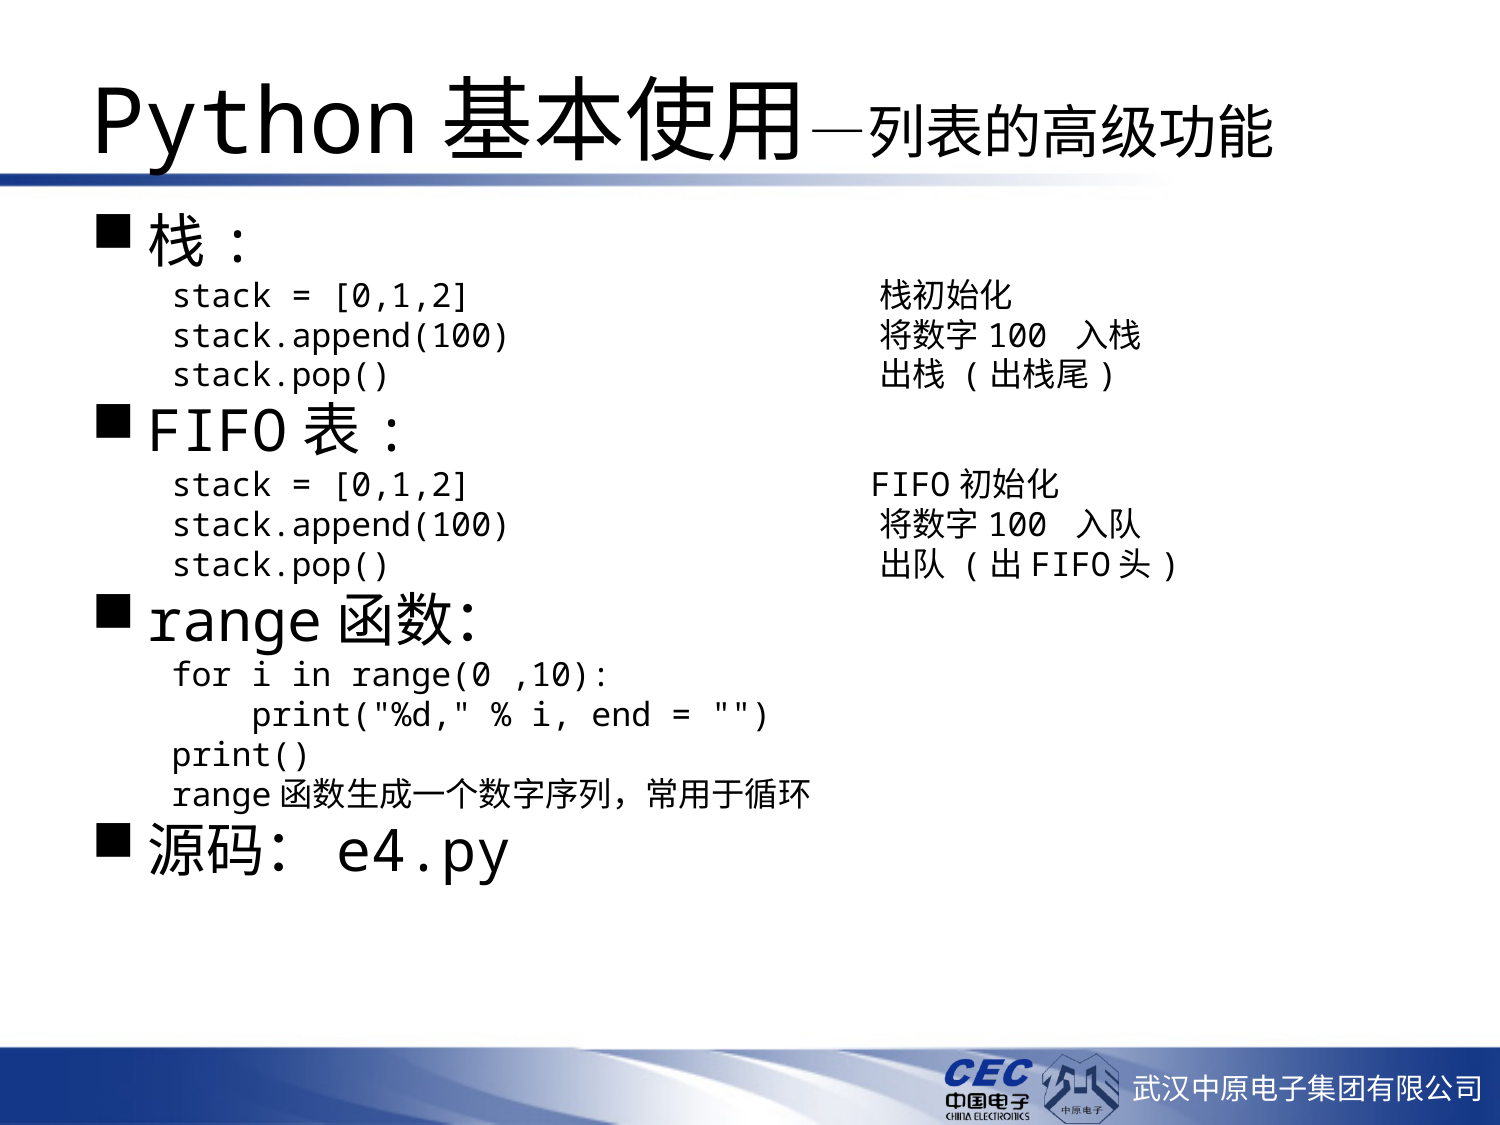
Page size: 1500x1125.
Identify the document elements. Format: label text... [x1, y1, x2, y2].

title Python基本使用—列表的高级功能 [74, 23, 1426, 212]
picture [0, 0, 1500, 1125]
list 栈: stack = [0,1,2] 栈初始化 stack.append(100) 将数字100 入栈 stack.pop() 出栈 (出栈尾) FIFO表: stack = [0,1,2] FIFO初始化 stack.append(100) 将数字100 入队 stack.pop() 出队 (出FIFO头) range函数： for i in range(0 ,10): print("%d," % i, end = "") print() range函数生成一个数字序列，常用于循环 源码：e4.py [76, 196, 1365, 1012]
